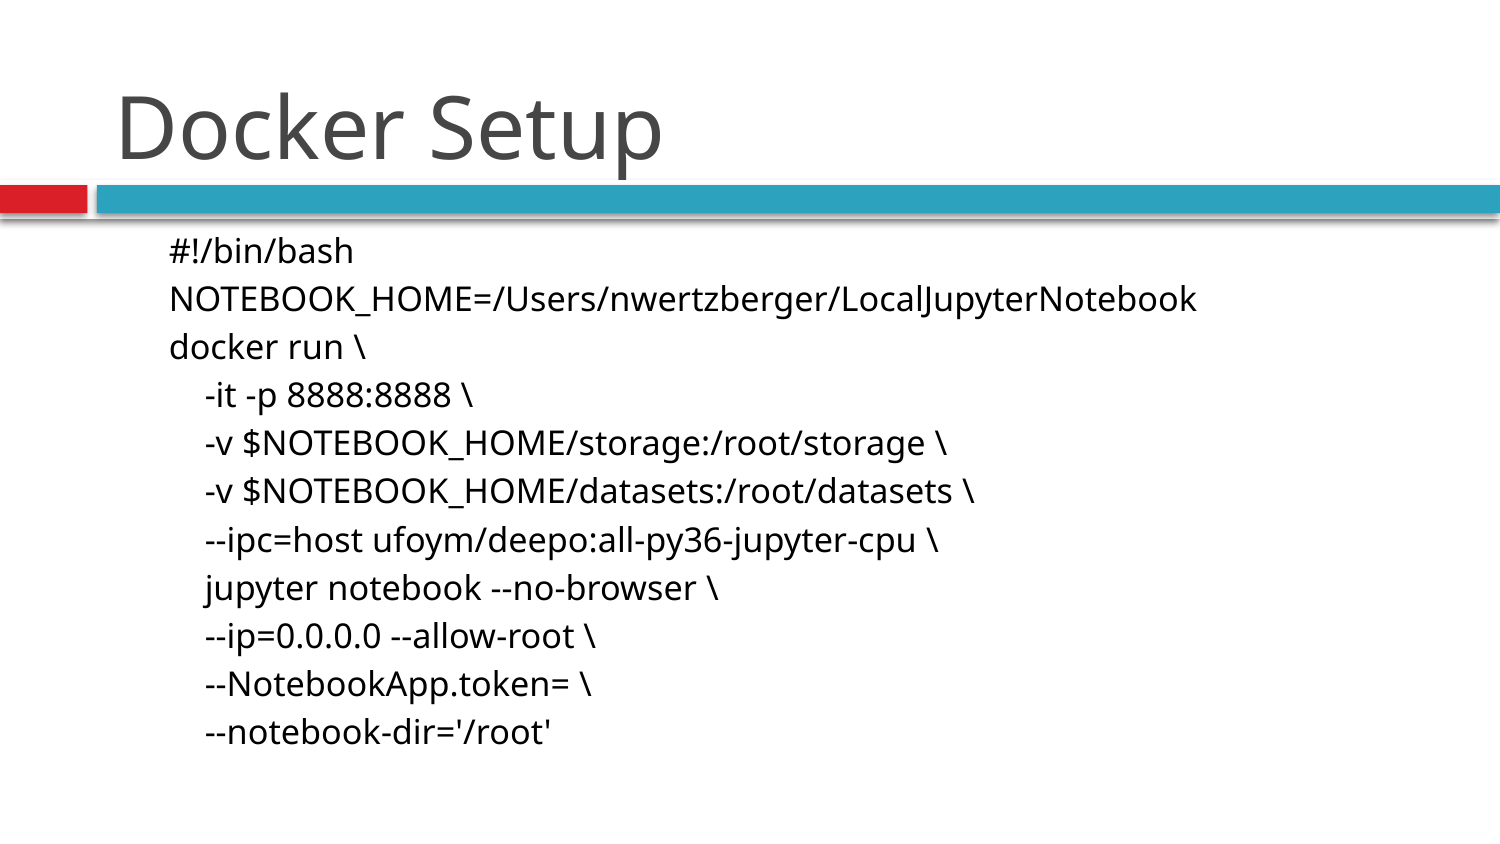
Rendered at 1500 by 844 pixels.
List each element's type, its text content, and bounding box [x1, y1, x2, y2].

title Docker Setup [99, 19, 1438, 185]
list #!/bin/bash NOTEBOOK_HOME=/Users/nwertzberger/LocalJupyterNotebook docker run \ -it -p 8888:8888 \ -v $NOTEBOOK_HOME/storage:/root/storage \ -v $NOTEBOOK_HOME/datasets:/root/datasets \ --ipc=host ufoym/deepo:all-py36-jupyter-cpu \ jupyter notebook --no-browser \ --ip=0.0.0.0 --allow-root \ --NotebookApp.token= \ --notebook-dir='/root' [99, 221, 1438, 760]
